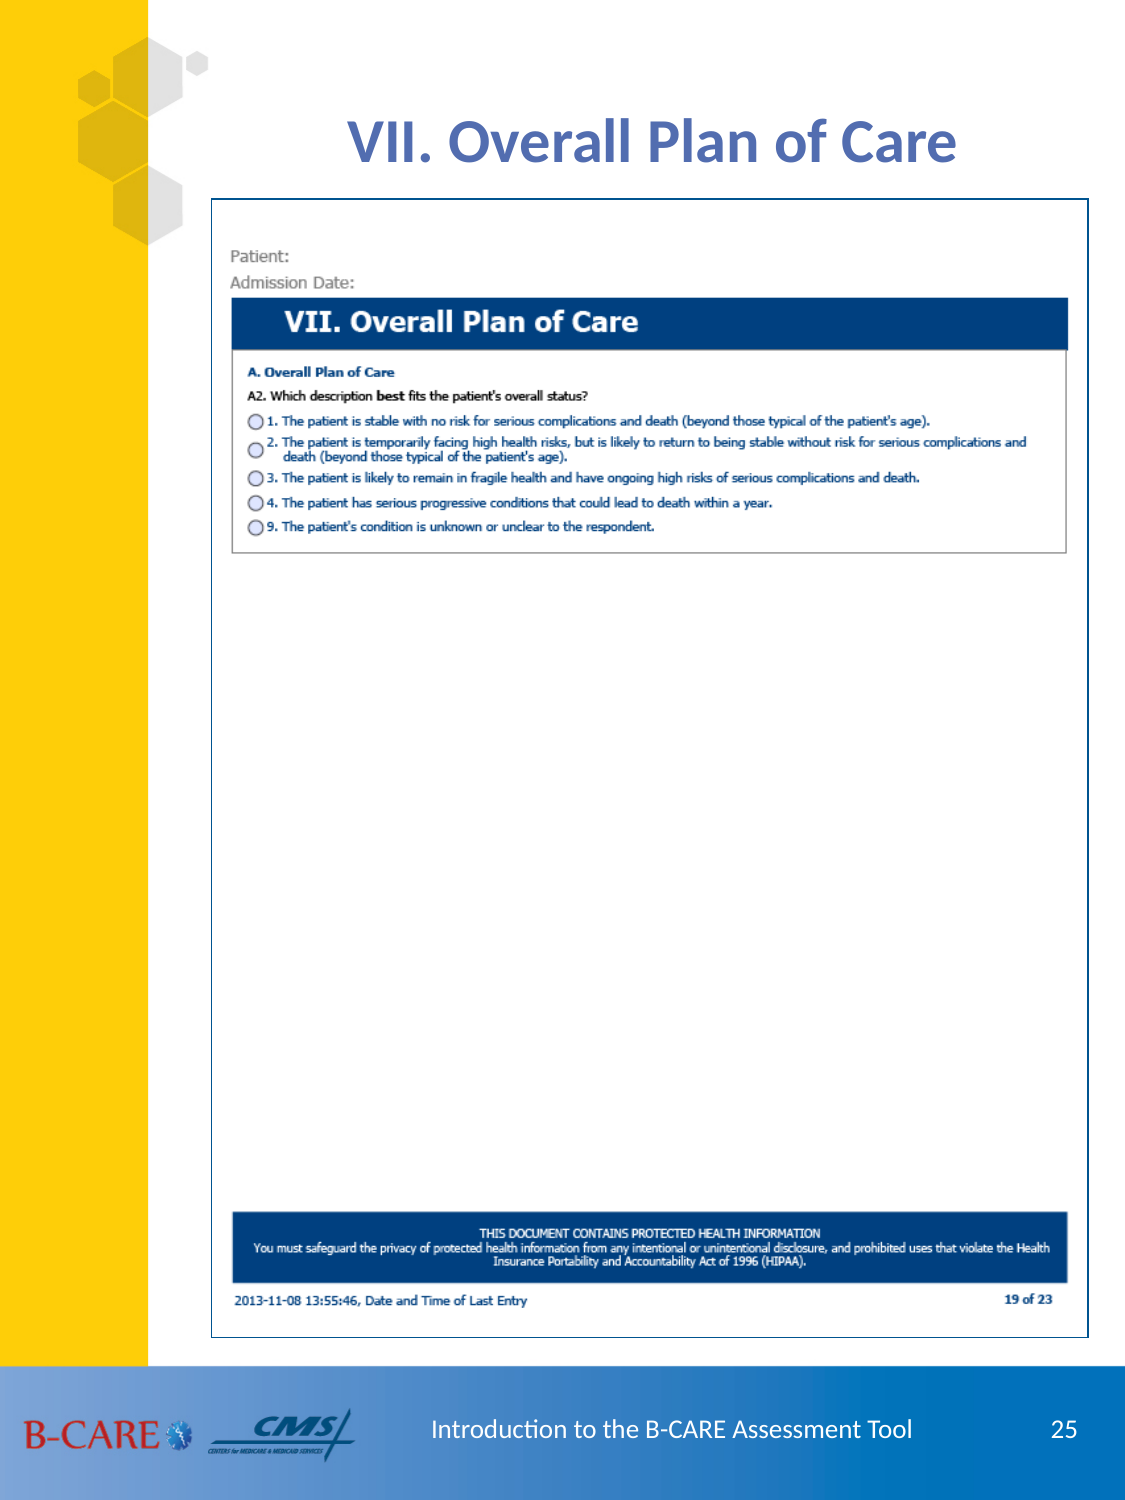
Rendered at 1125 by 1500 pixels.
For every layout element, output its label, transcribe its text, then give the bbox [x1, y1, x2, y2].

slide_number 25 [971, 1387, 1094, 1468]
footer Introduction to the B-CARE Assessment Tool [393, 1387, 950, 1468]
picture [0, 0, 1125, 1500]
title VII. Overall Plan of Care [231, 50, 1075, 183]
